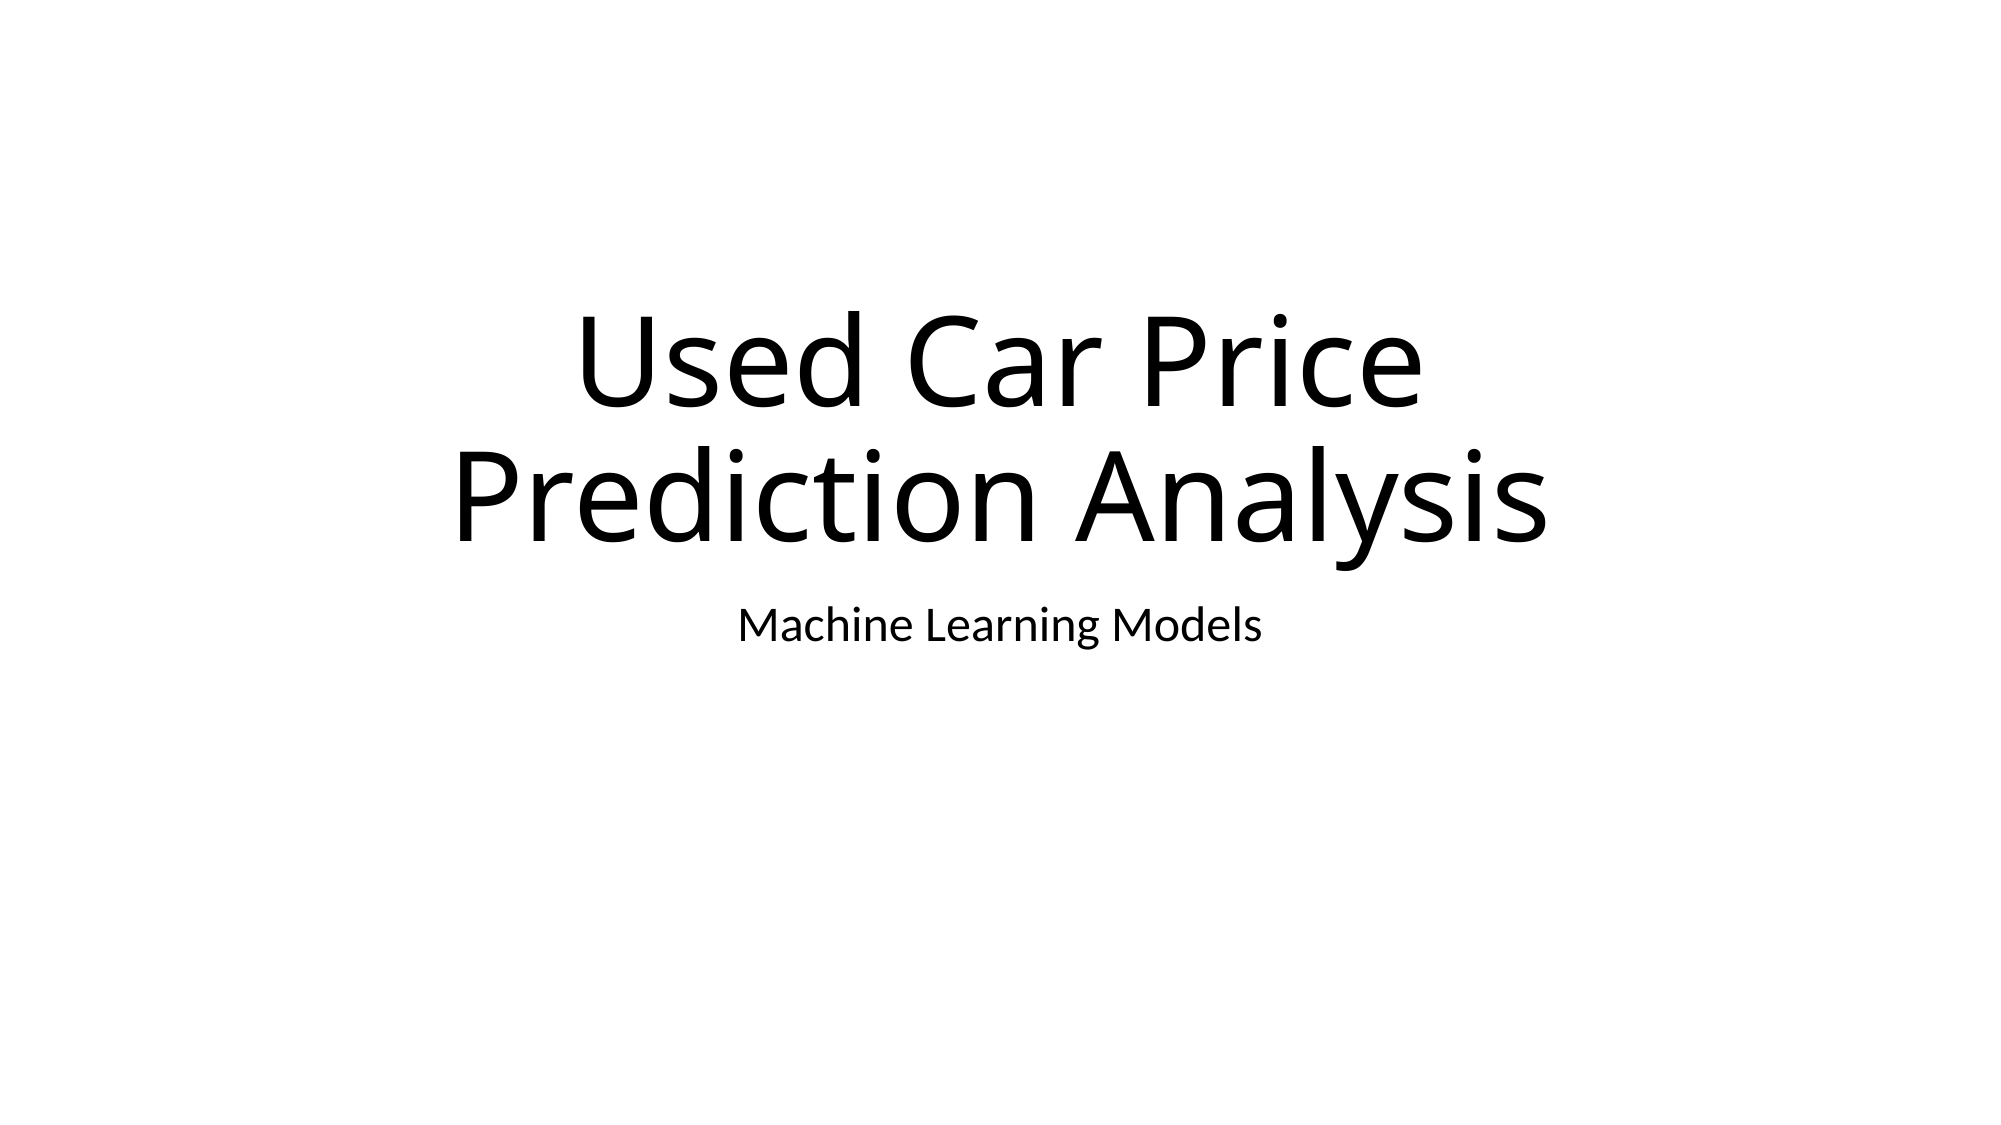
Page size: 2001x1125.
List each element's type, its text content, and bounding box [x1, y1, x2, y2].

title Used Car Price Prediction Analysis [249, 184, 1750, 576]
subtitle Machine Learning Models [249, 590, 1750, 863]
